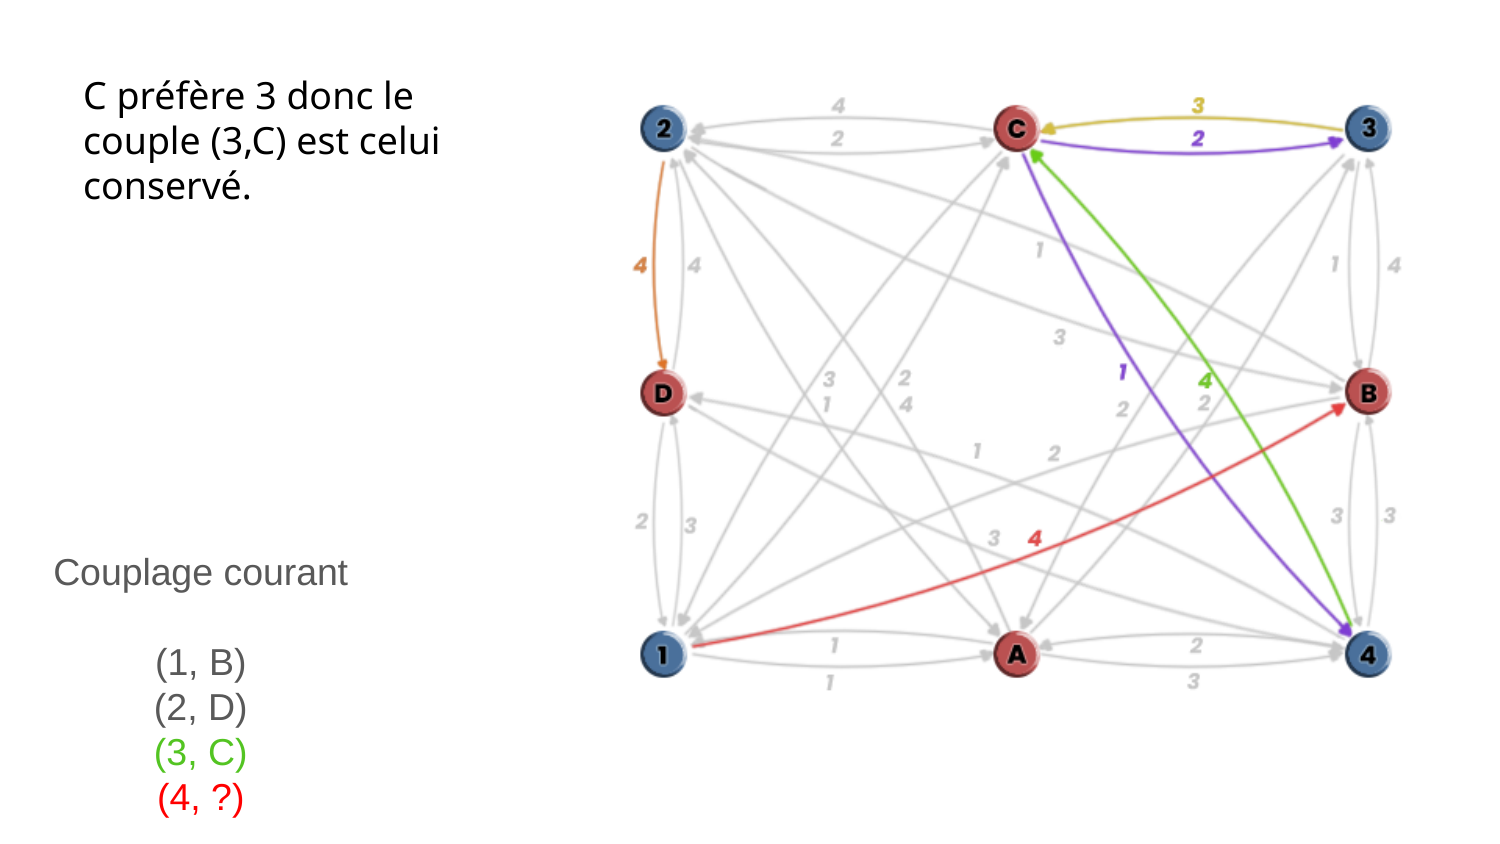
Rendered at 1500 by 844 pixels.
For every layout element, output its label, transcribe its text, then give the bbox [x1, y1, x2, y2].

text_box C préfère 3 donc le couple (3,C) est celui conservé. [68, 56, 494, 417]
text_box Couplage courant (1, B) (2, D) (3, C) (4, ?) [0, 532, 402, 844]
picture [499, 0, 1500, 751]
